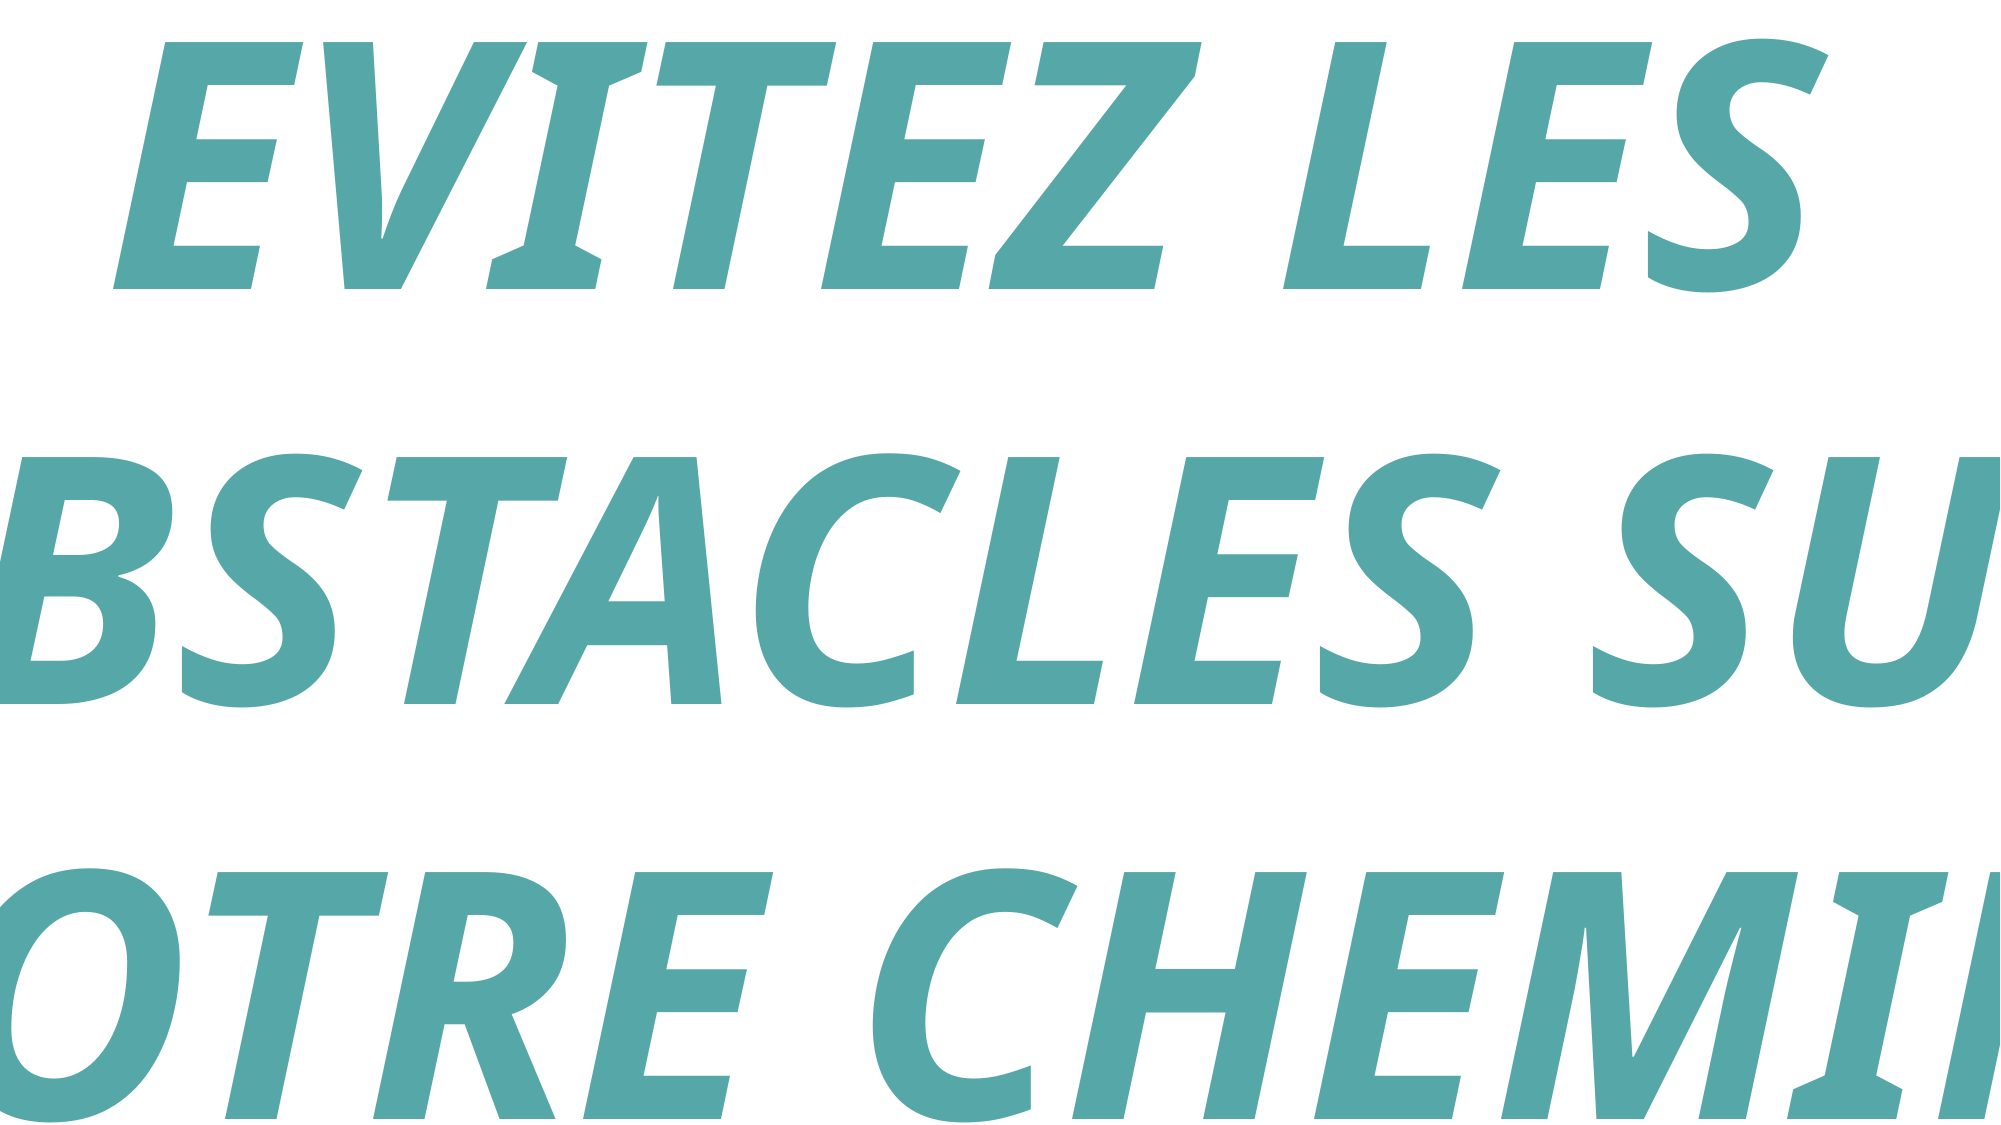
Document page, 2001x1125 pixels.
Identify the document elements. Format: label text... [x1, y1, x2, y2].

text_box EVITEZ LES OBSTACLES SUR VOTRE CHEMIN [0, 0, 2000, 1125]
